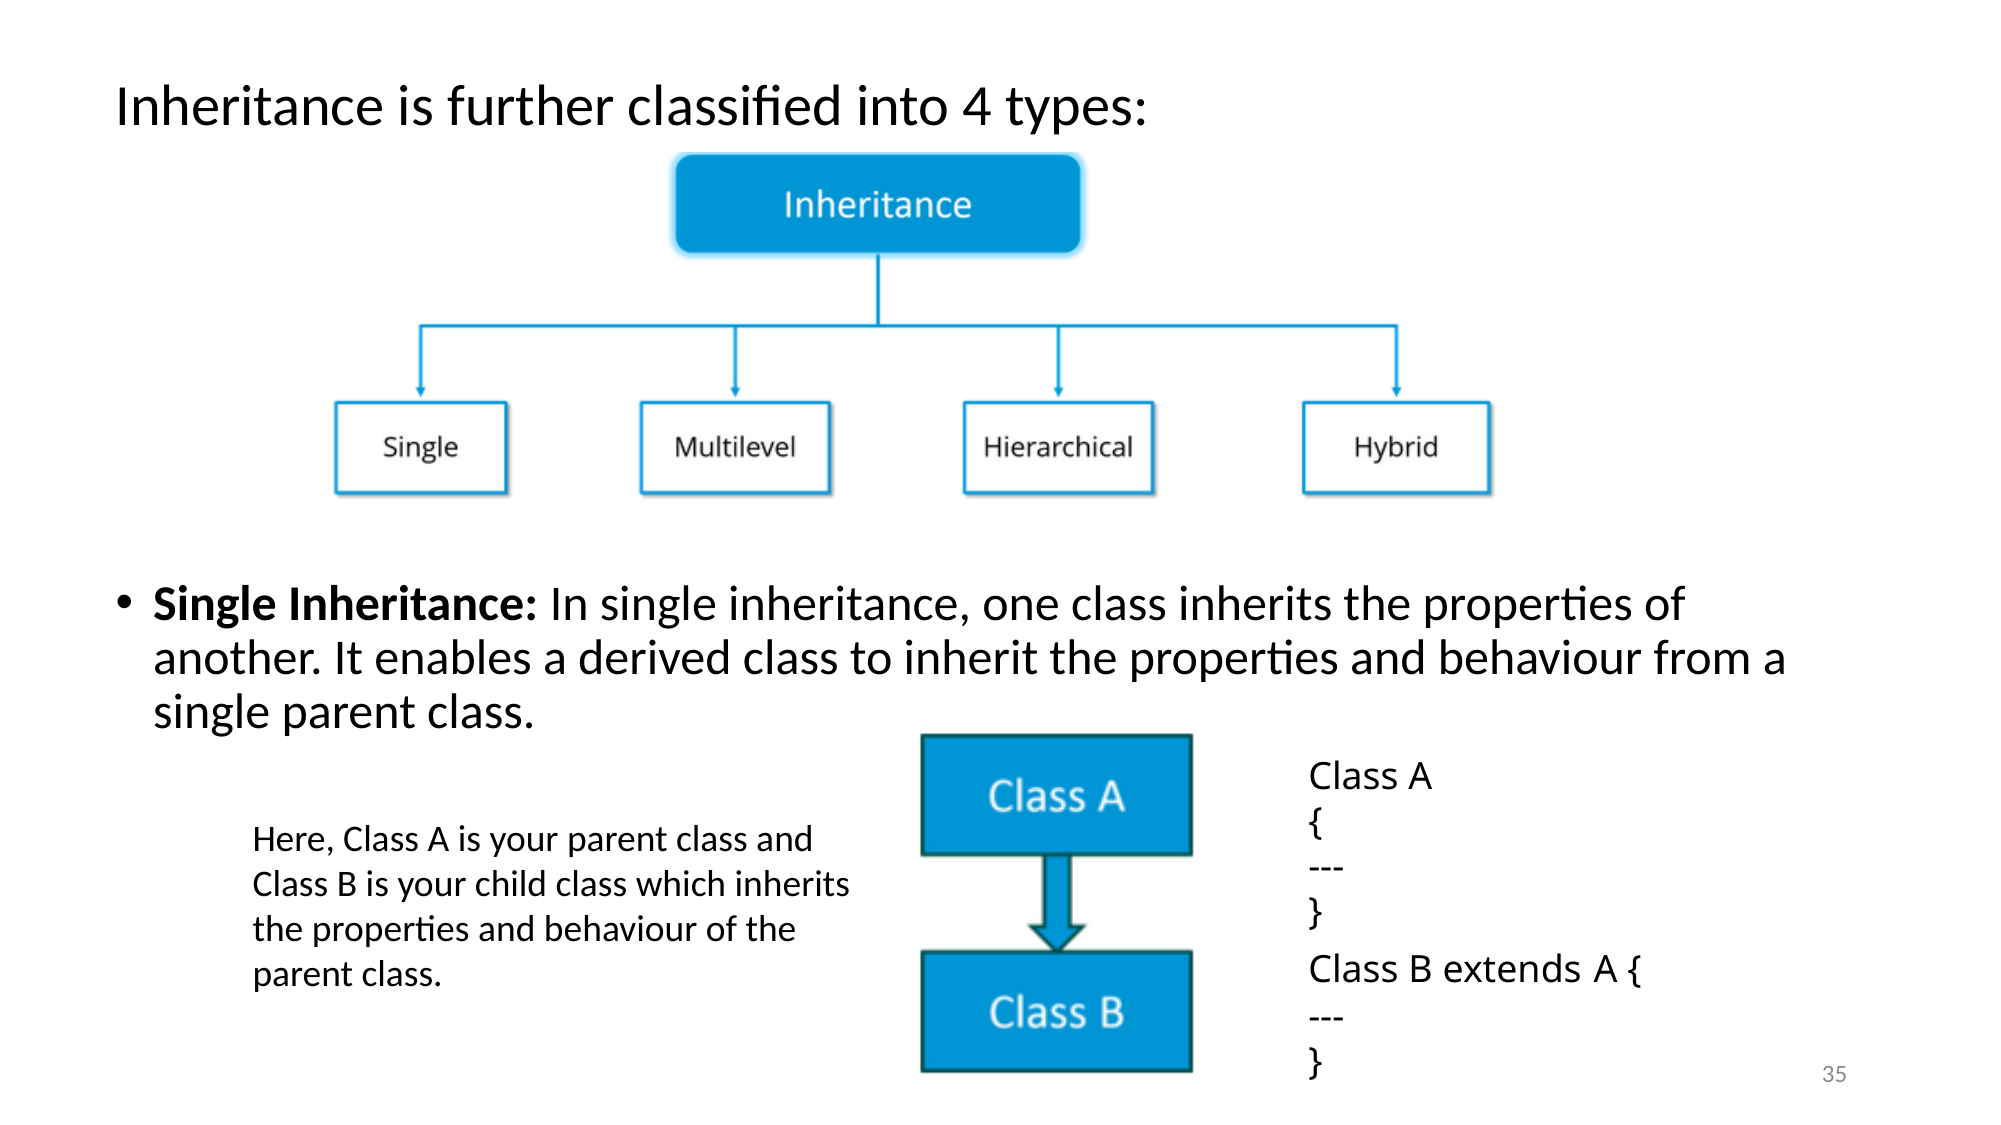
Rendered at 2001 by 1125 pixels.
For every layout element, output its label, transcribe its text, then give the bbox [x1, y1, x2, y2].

picture [320, 152, 1501, 508]
text_box Class A { --- } Class B extends A { --- } [1293, 744, 1737, 1090]
slide_number 35 [1412, 1042, 1863, 1103]
list Inheritance is further classified into 4 types: Single Inheritance: In single inheritance, one class inherits the properties of another. It enables a derived class to inherit the properties and behaviour from a single parent class. [100, 67, 1826, 1103]
text_box Here, Class A is your parent class and Class B is your child class which inherits the properties and behaviour of the parent class. [237, 806, 910, 1002]
picture [910, 721, 1208, 1089]
